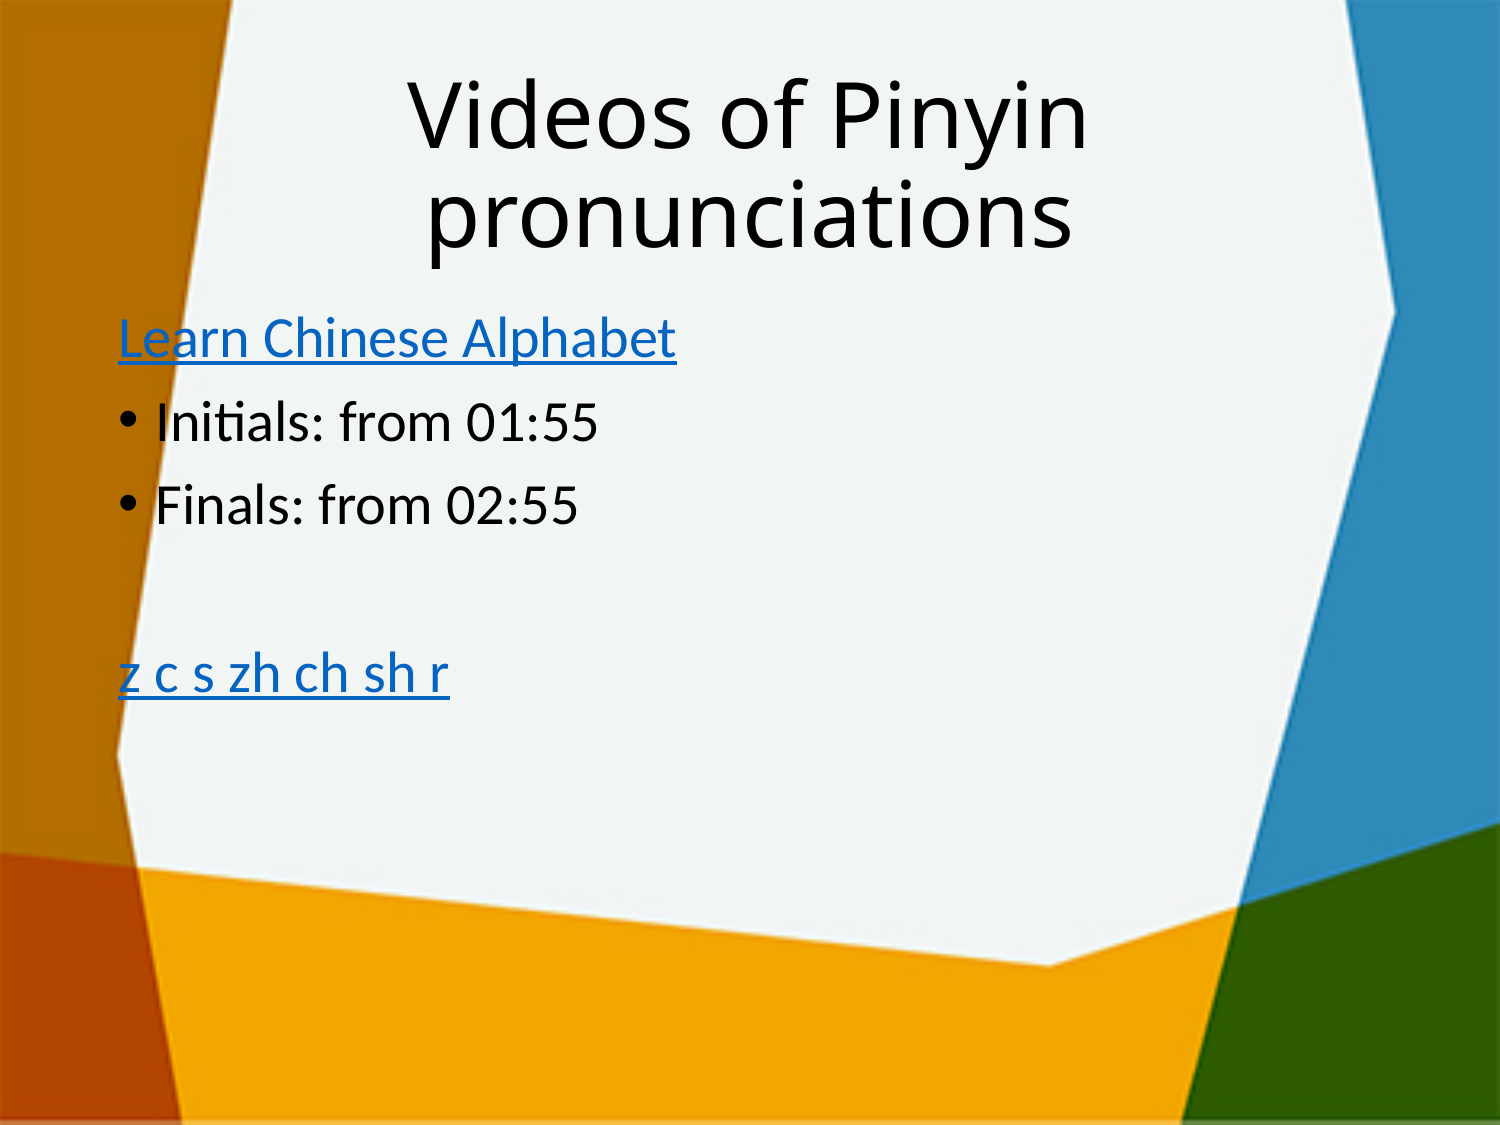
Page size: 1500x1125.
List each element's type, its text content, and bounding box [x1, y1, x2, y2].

picture [0, 0, 1500, 1125]
title Videos of Pinyin pronunciations [103, 59, 1397, 278]
list Learn Chinese Alphabet Initials: from 01:55 Finals: from 02:55 z c s zh ch sh r [103, 299, 1397, 1014]
